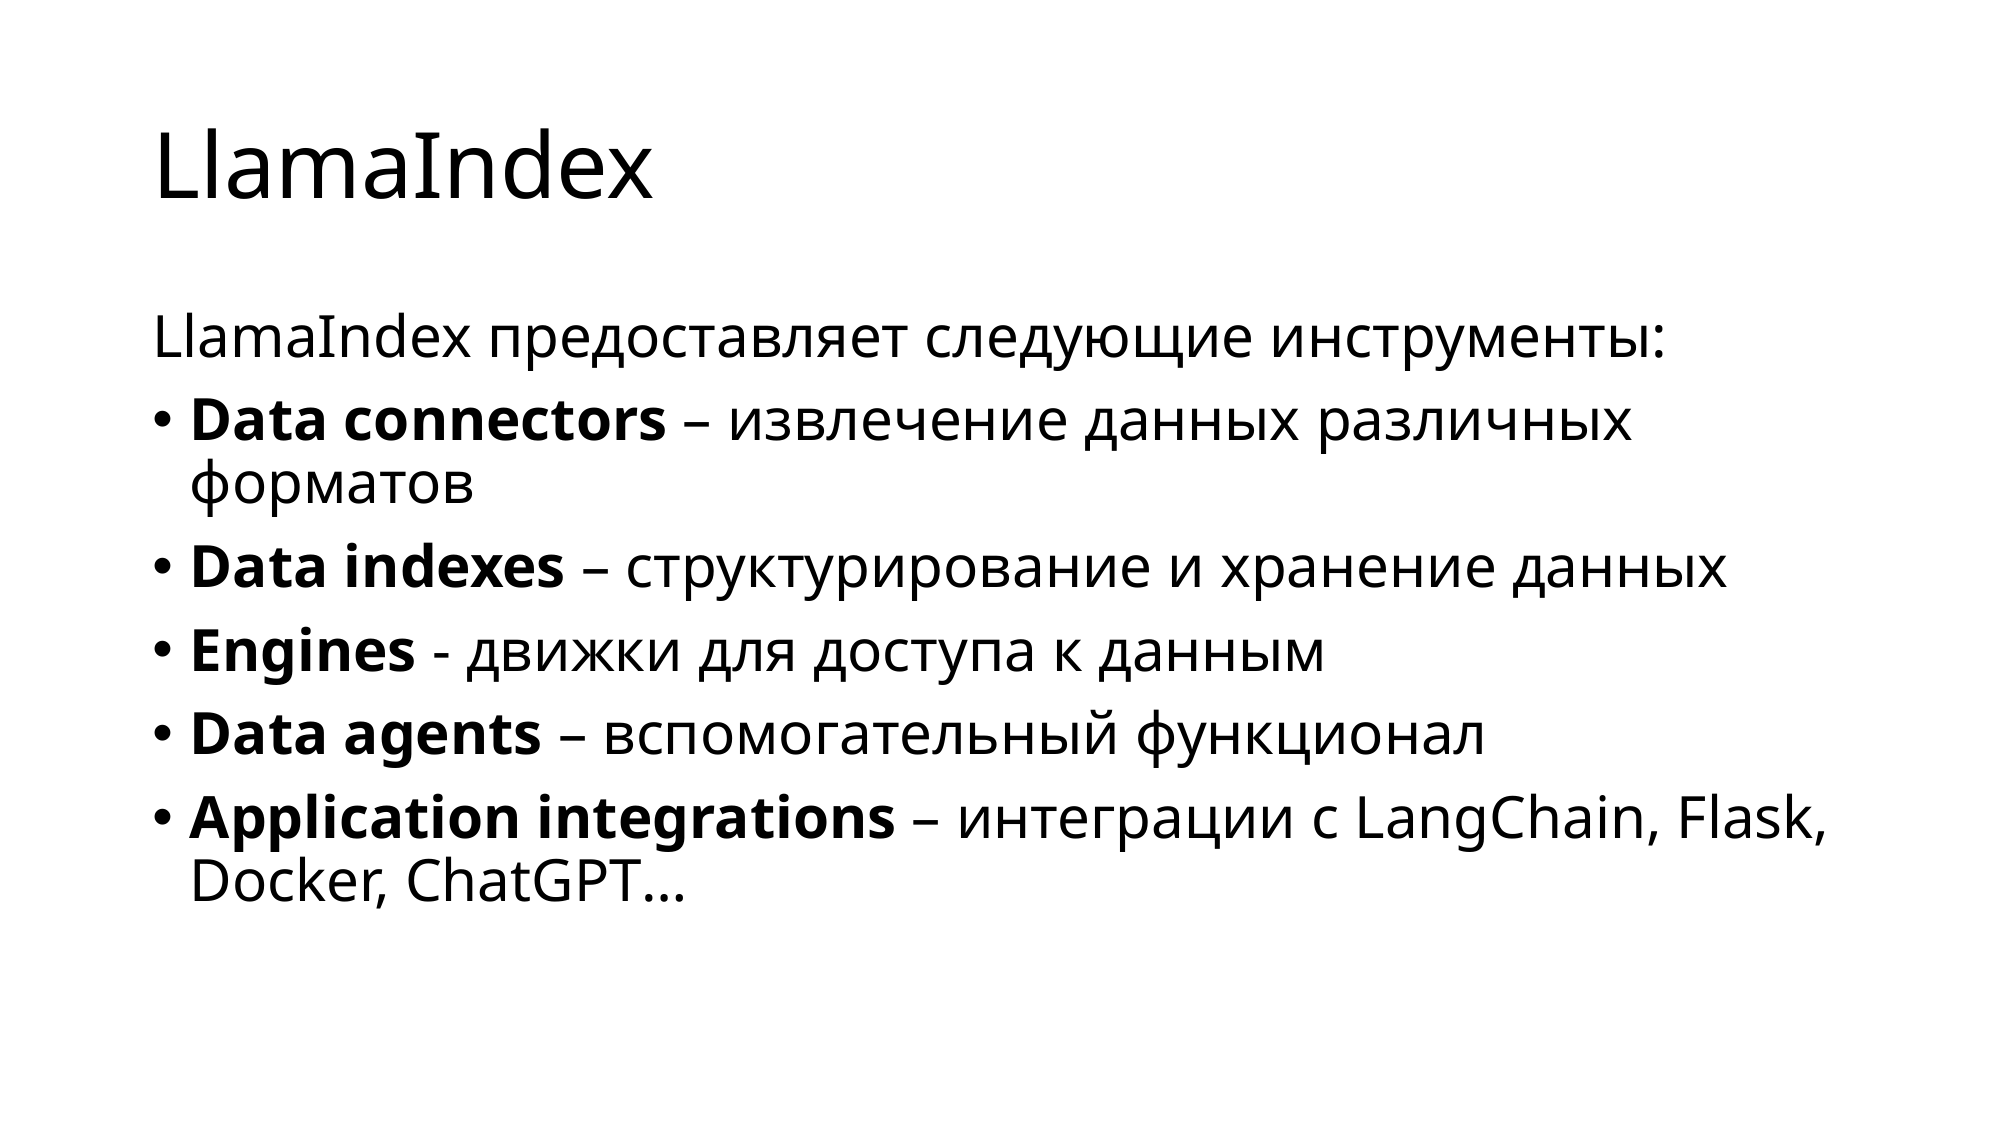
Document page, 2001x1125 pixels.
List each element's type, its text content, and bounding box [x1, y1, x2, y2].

list LlamaIndex предоставляет следующие инструменты: Data connectors – извлечение данных различных форматов Data indexes – структурирование и хранение данных Engines - движки для доступа к данным Data agents – вспомогательный функционал Application integrations – интеграции с LangChain, Flask, Docker, ChatGPT… [137, 299, 1863, 1014]
title LlamaIndex [137, 59, 1863, 278]
